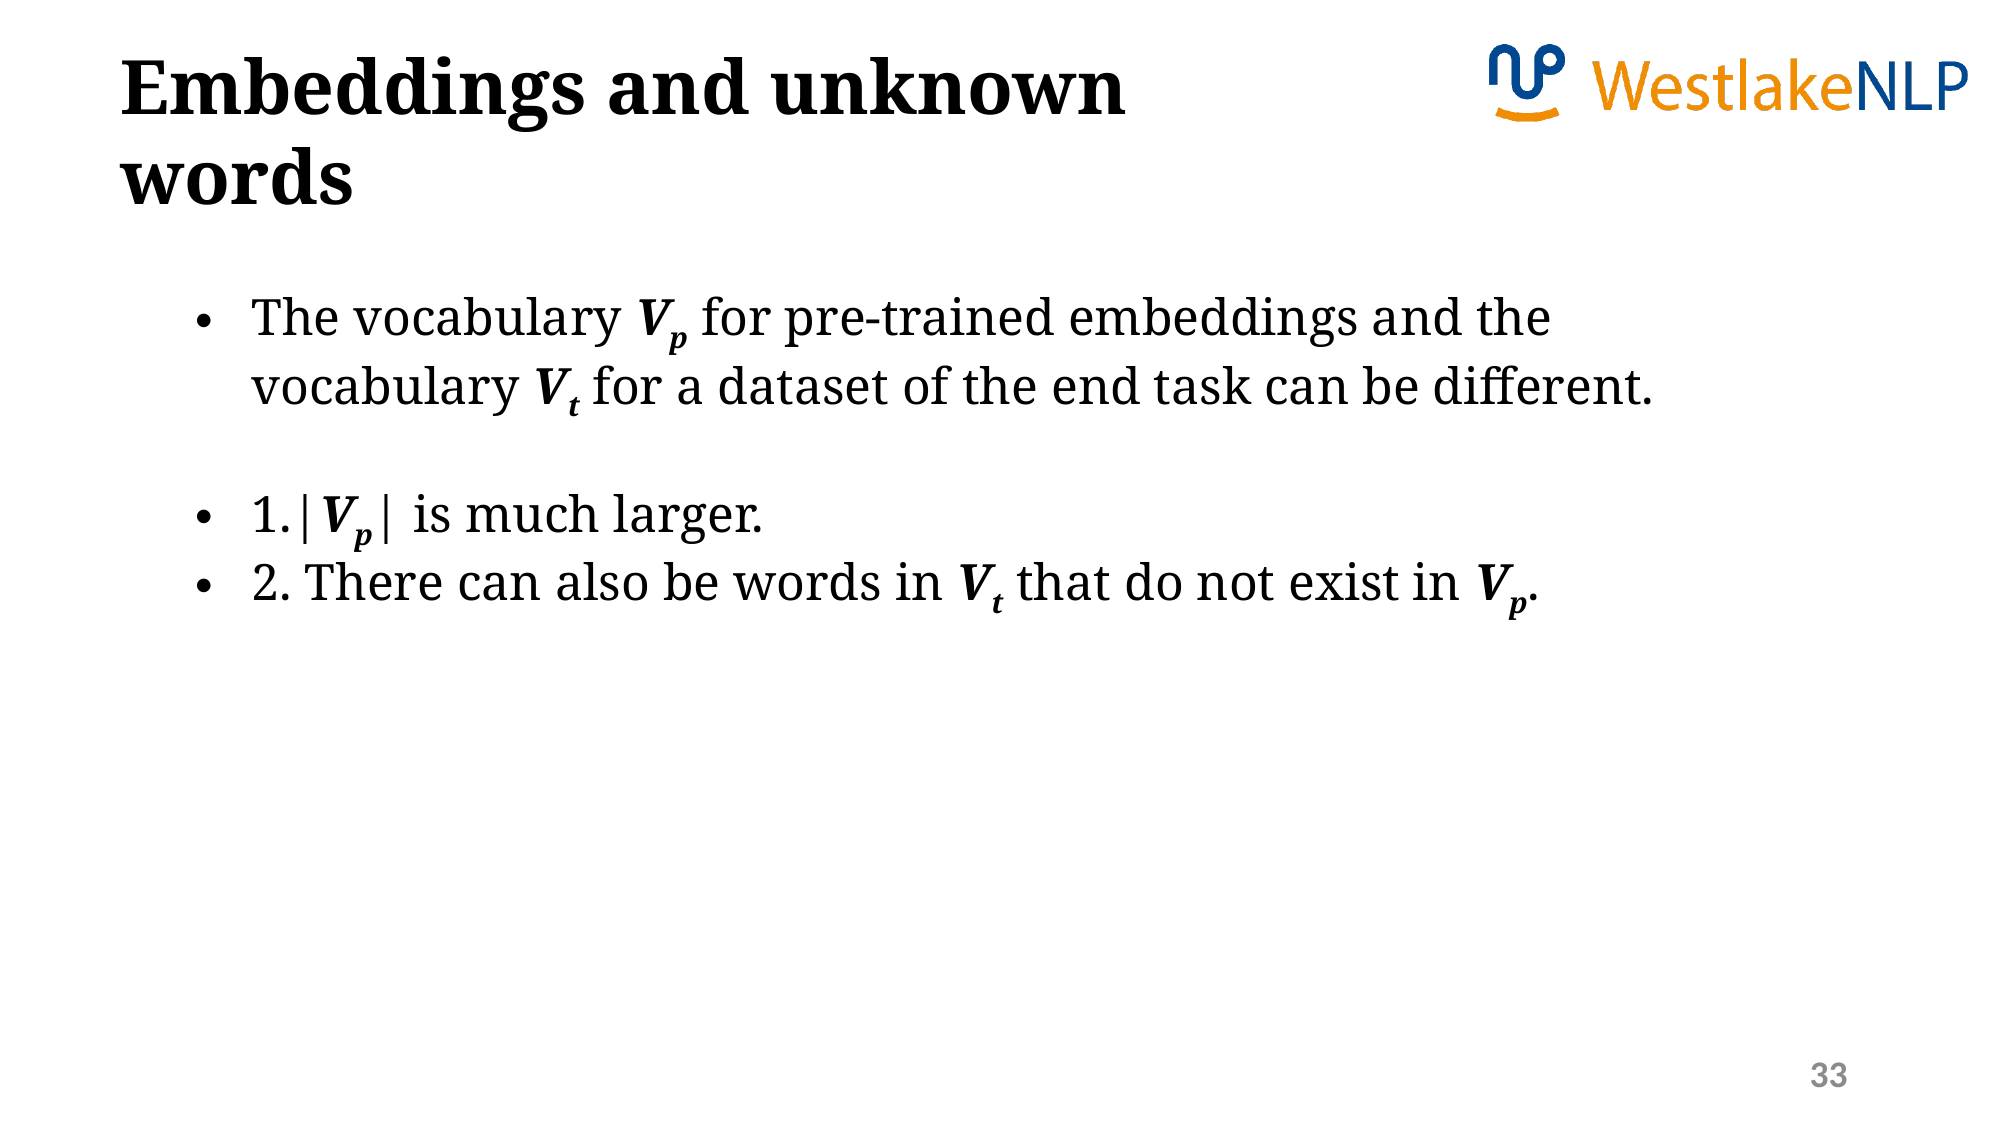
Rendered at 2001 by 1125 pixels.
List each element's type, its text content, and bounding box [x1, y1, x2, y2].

text_box Embeddings and unknown words [105, 31, 1350, 407]
picture [1459, 0, 2000, 170]
text_box The vocabulary Vp for pre-trained embeddings and the vocabulary Vt for a dataset of the end task can be different. 1.|Vp| is much larger. 2. There can also be words in Vt that do not exist in Vp. [180, 278, 1680, 627]
slide_number 33 [1763, 1042, 1863, 1103]
